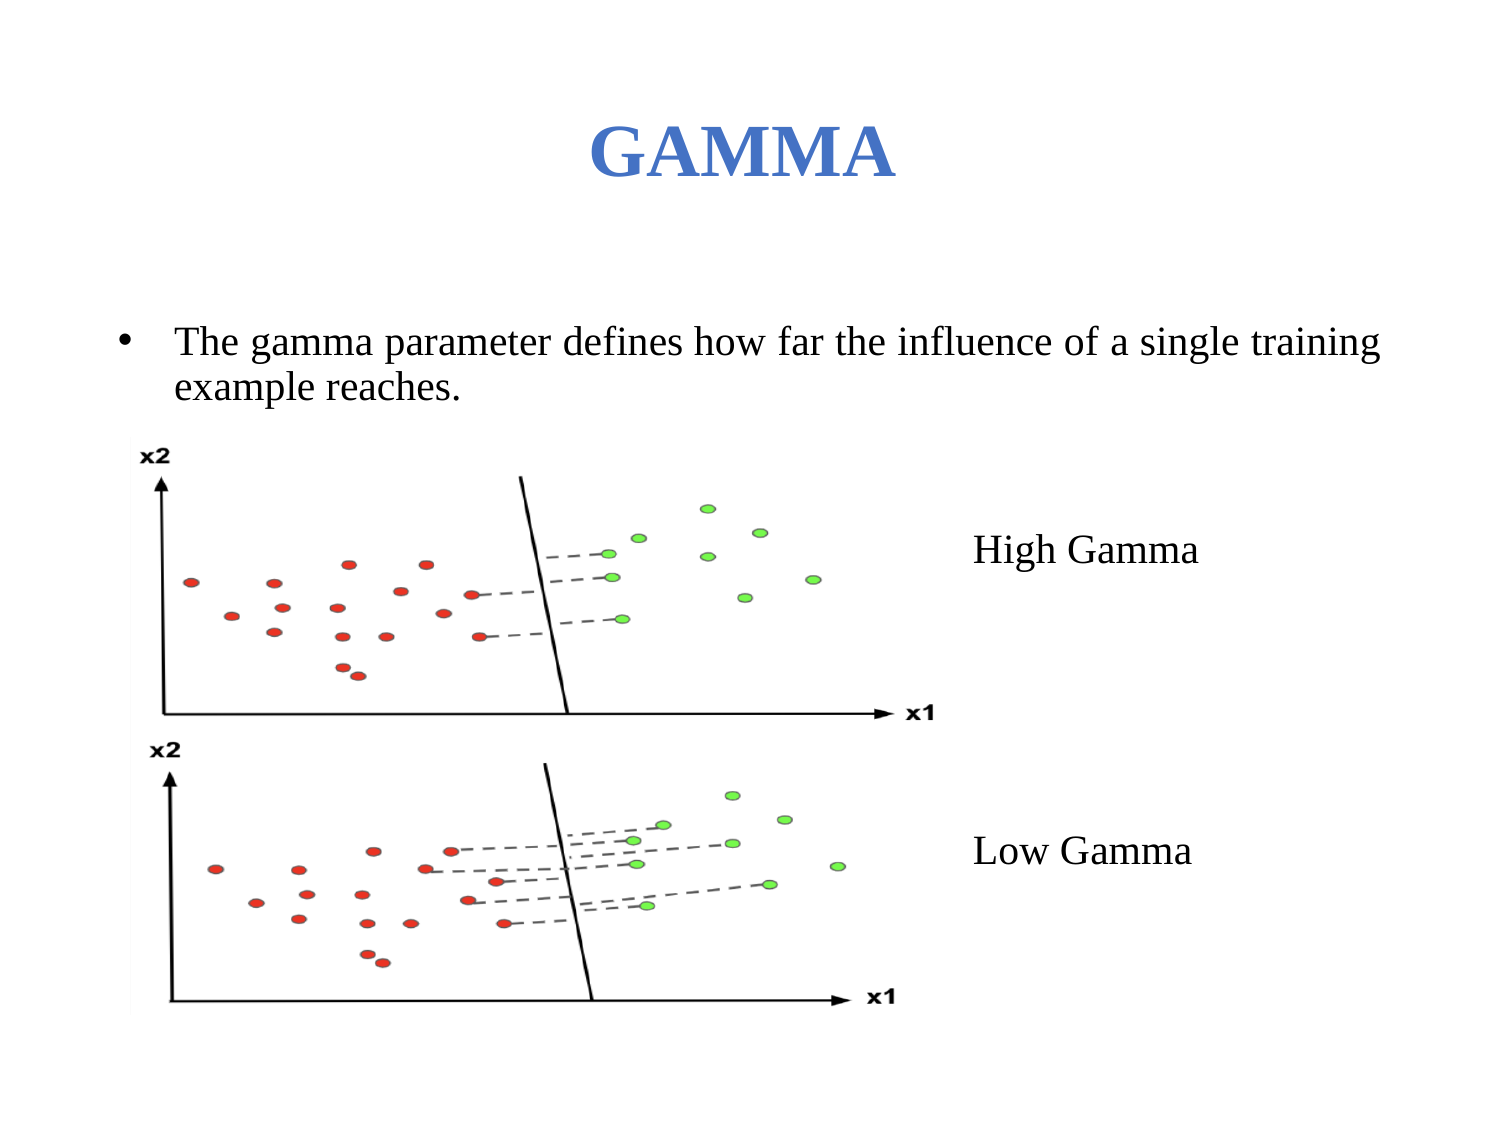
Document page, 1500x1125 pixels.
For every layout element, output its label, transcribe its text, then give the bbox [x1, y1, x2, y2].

text_box High Gamma [963, 514, 1355, 580]
text_box The gamma parameter defines how far the influence of a single training example reaches. [103, 312, 1397, 1021]
picture [102, 437, 959, 1015]
text_box Low Gamma [963, 815, 1355, 880]
text_box GAMMA [103, 59, 1397, 245]
